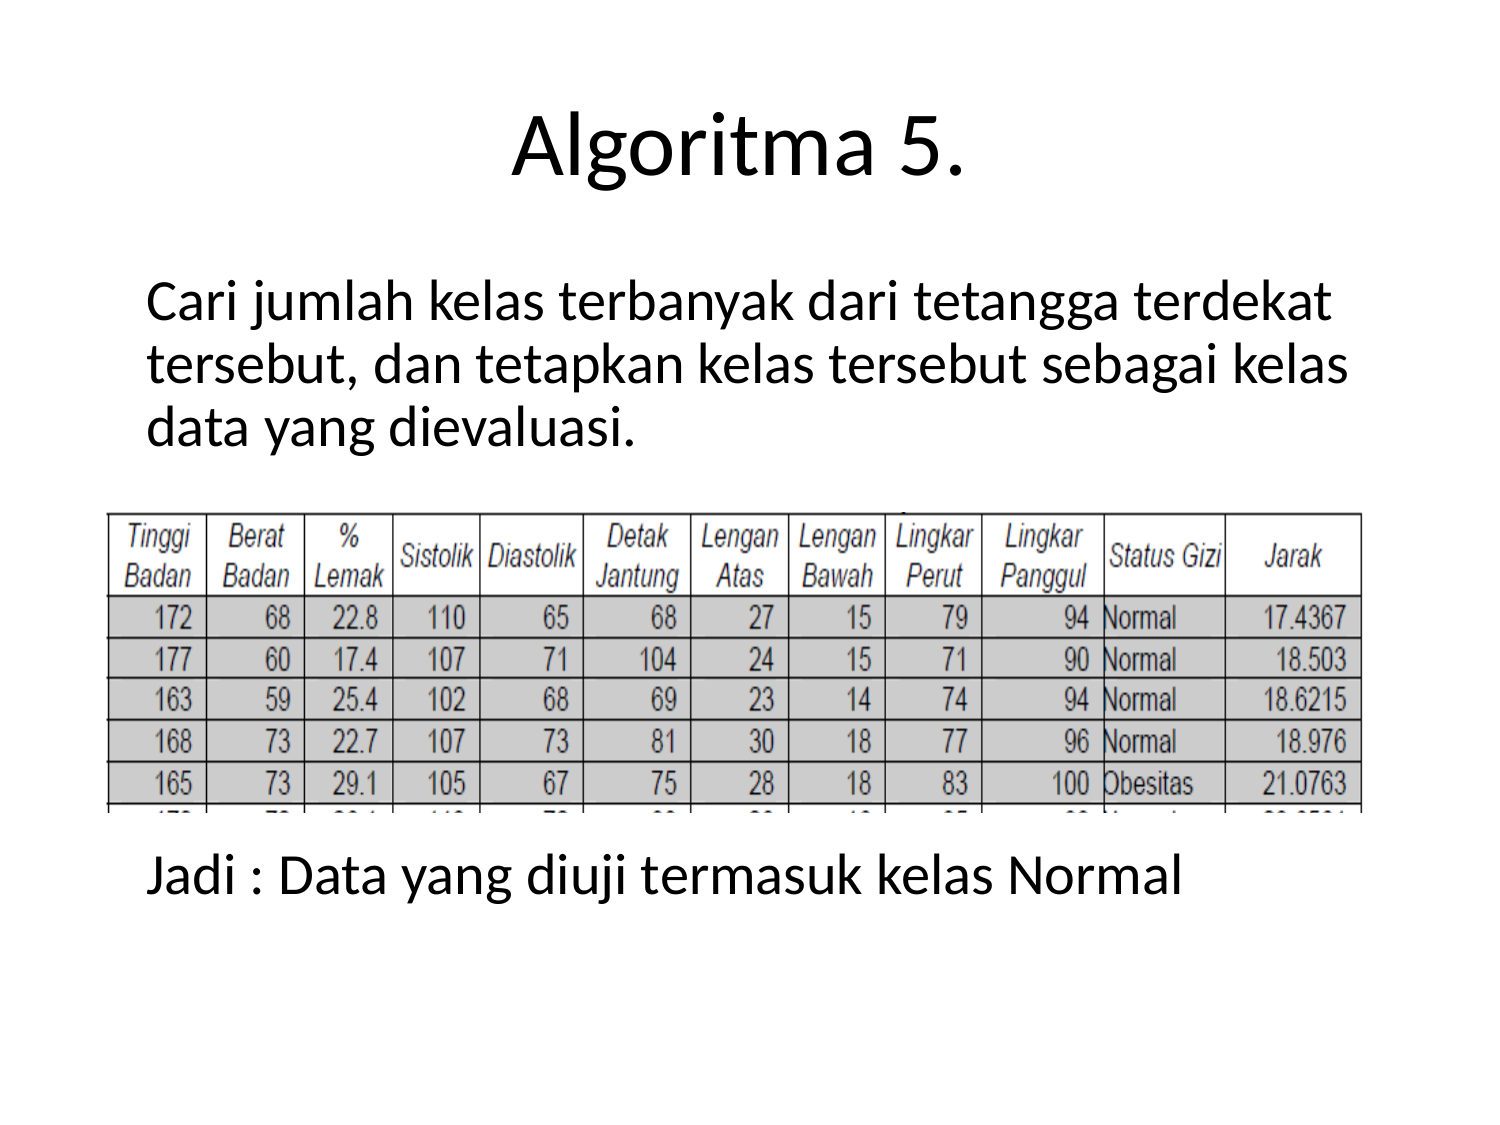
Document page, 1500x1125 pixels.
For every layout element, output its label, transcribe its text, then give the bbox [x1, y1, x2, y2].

title Algoritma 5. [75, 45, 1425, 233]
picture [99, 512, 1376, 813]
list Cari jumlah kelas terbanyak dari tetangga terdekat tersebut, dan tetapkan kelas tersebut sebagai kelas data yang dievaluasi. Jadi : Data yang diuji termasuk kelas Normal [75, 262, 1425, 1005]
